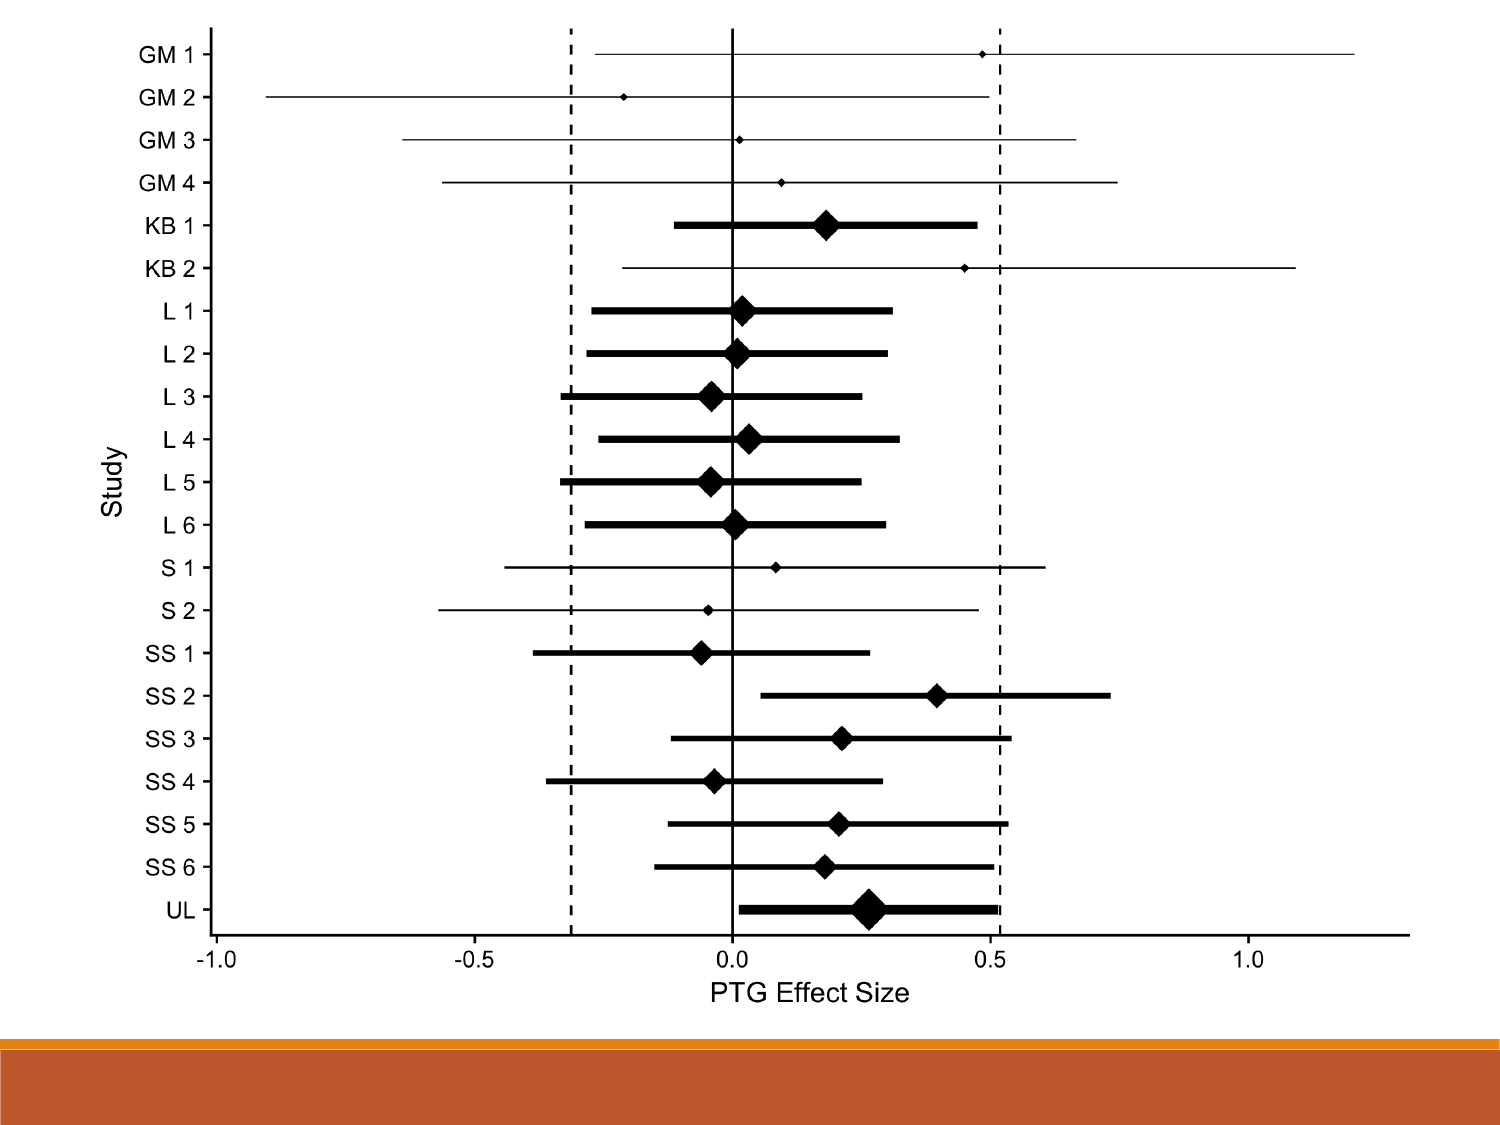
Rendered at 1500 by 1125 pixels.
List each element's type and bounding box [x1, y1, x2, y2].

picture [74, 11, 1426, 1026]
